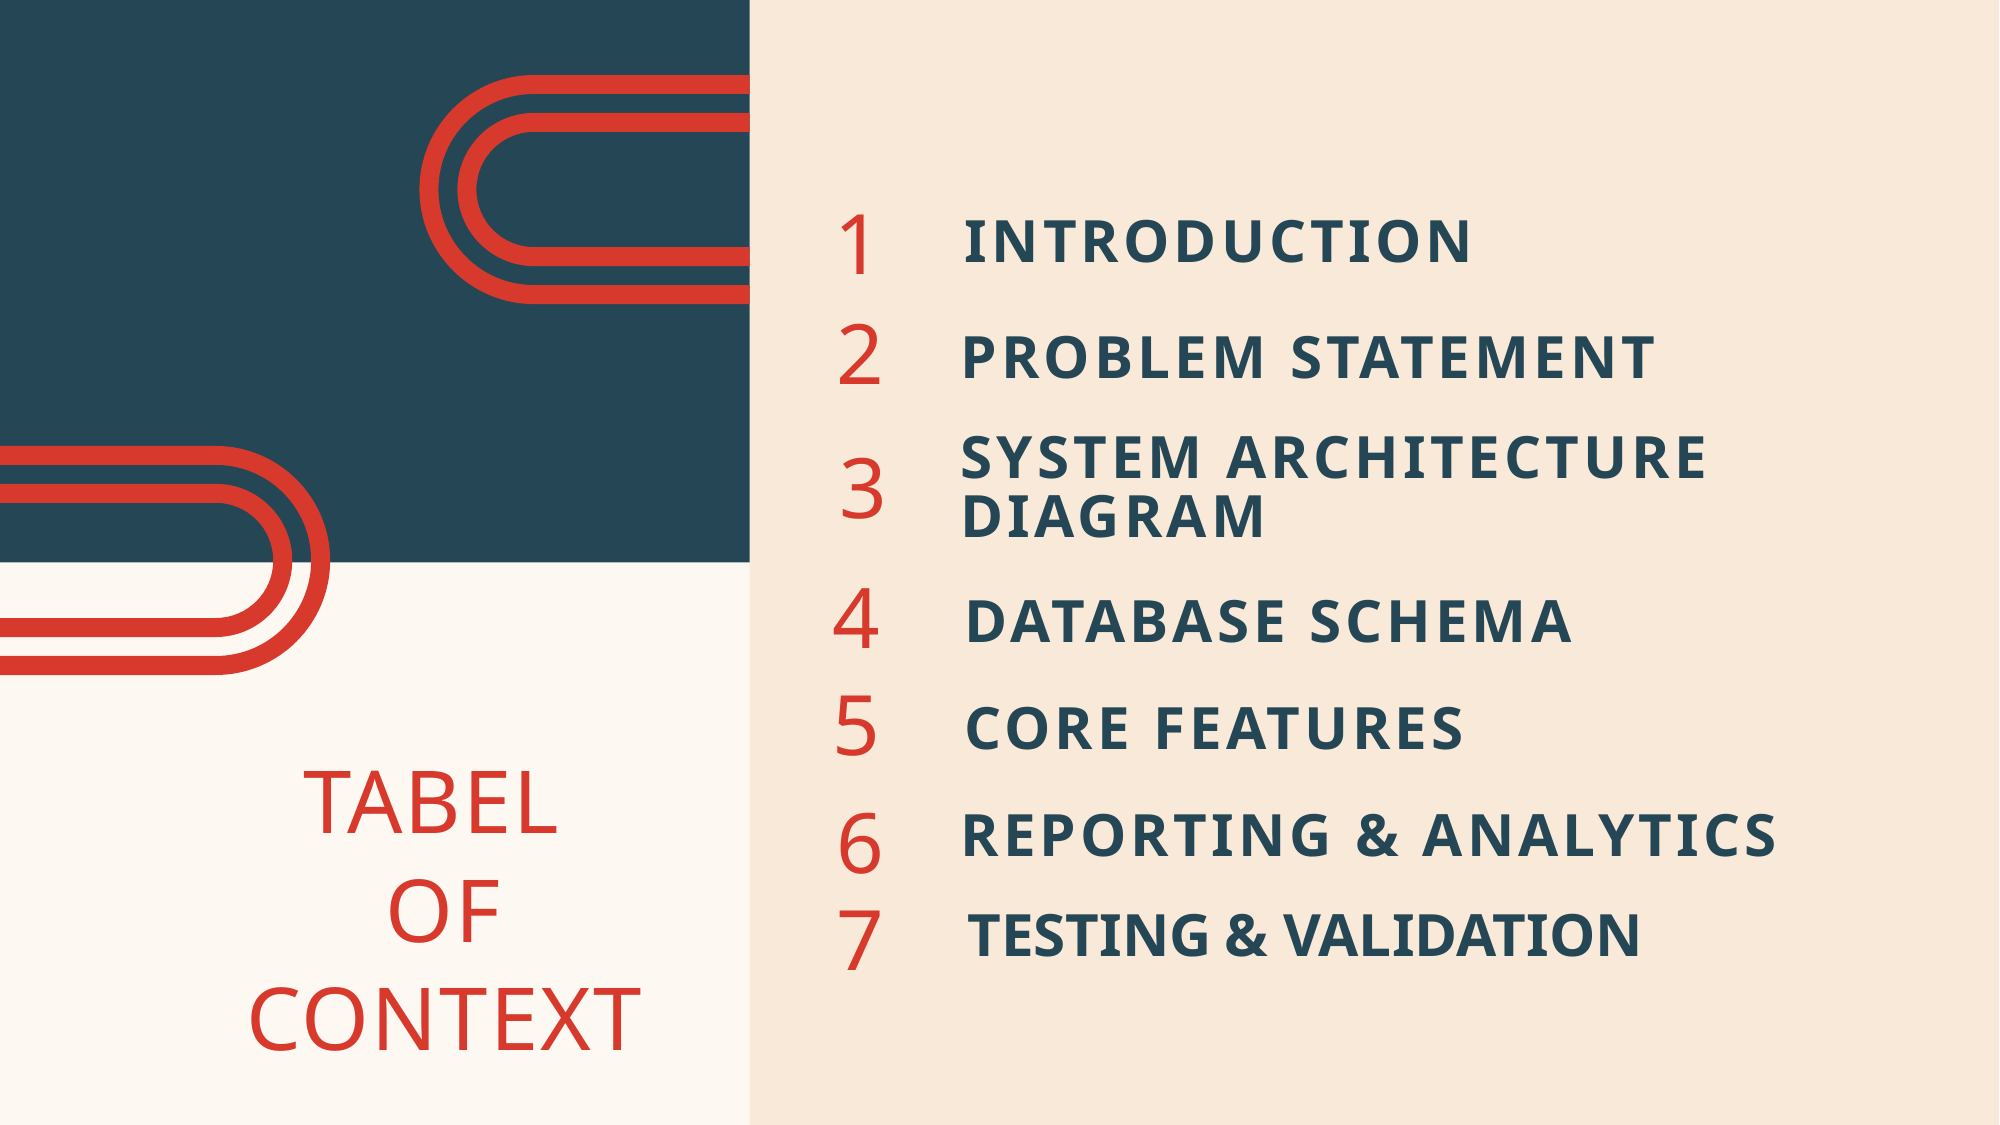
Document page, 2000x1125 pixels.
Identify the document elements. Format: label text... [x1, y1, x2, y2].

list 2 [816, 306, 992, 428]
list Core Features [944, 692, 1783, 776]
text_box TESTING & VALIDATION [952, 890, 1711, 975]
title Tabel of context [184, 730, 705, 1079]
list 3 [819, 440, 995, 562]
list PROBLEM STATEMENT [940, 321, 2000, 420]
list System Architecture Diagram [940, 420, 1928, 512]
list Reporting & Analytics [940, 798, 1815, 964]
list introduction [944, 204, 1607, 284]
list 5 [812, 677, 988, 799]
list Database Schema [944, 584, 1602, 684]
list 4 [812, 570, 988, 677]
list 6 7 [816, 795, 992, 917]
list 1 [814, 196, 990, 318]
